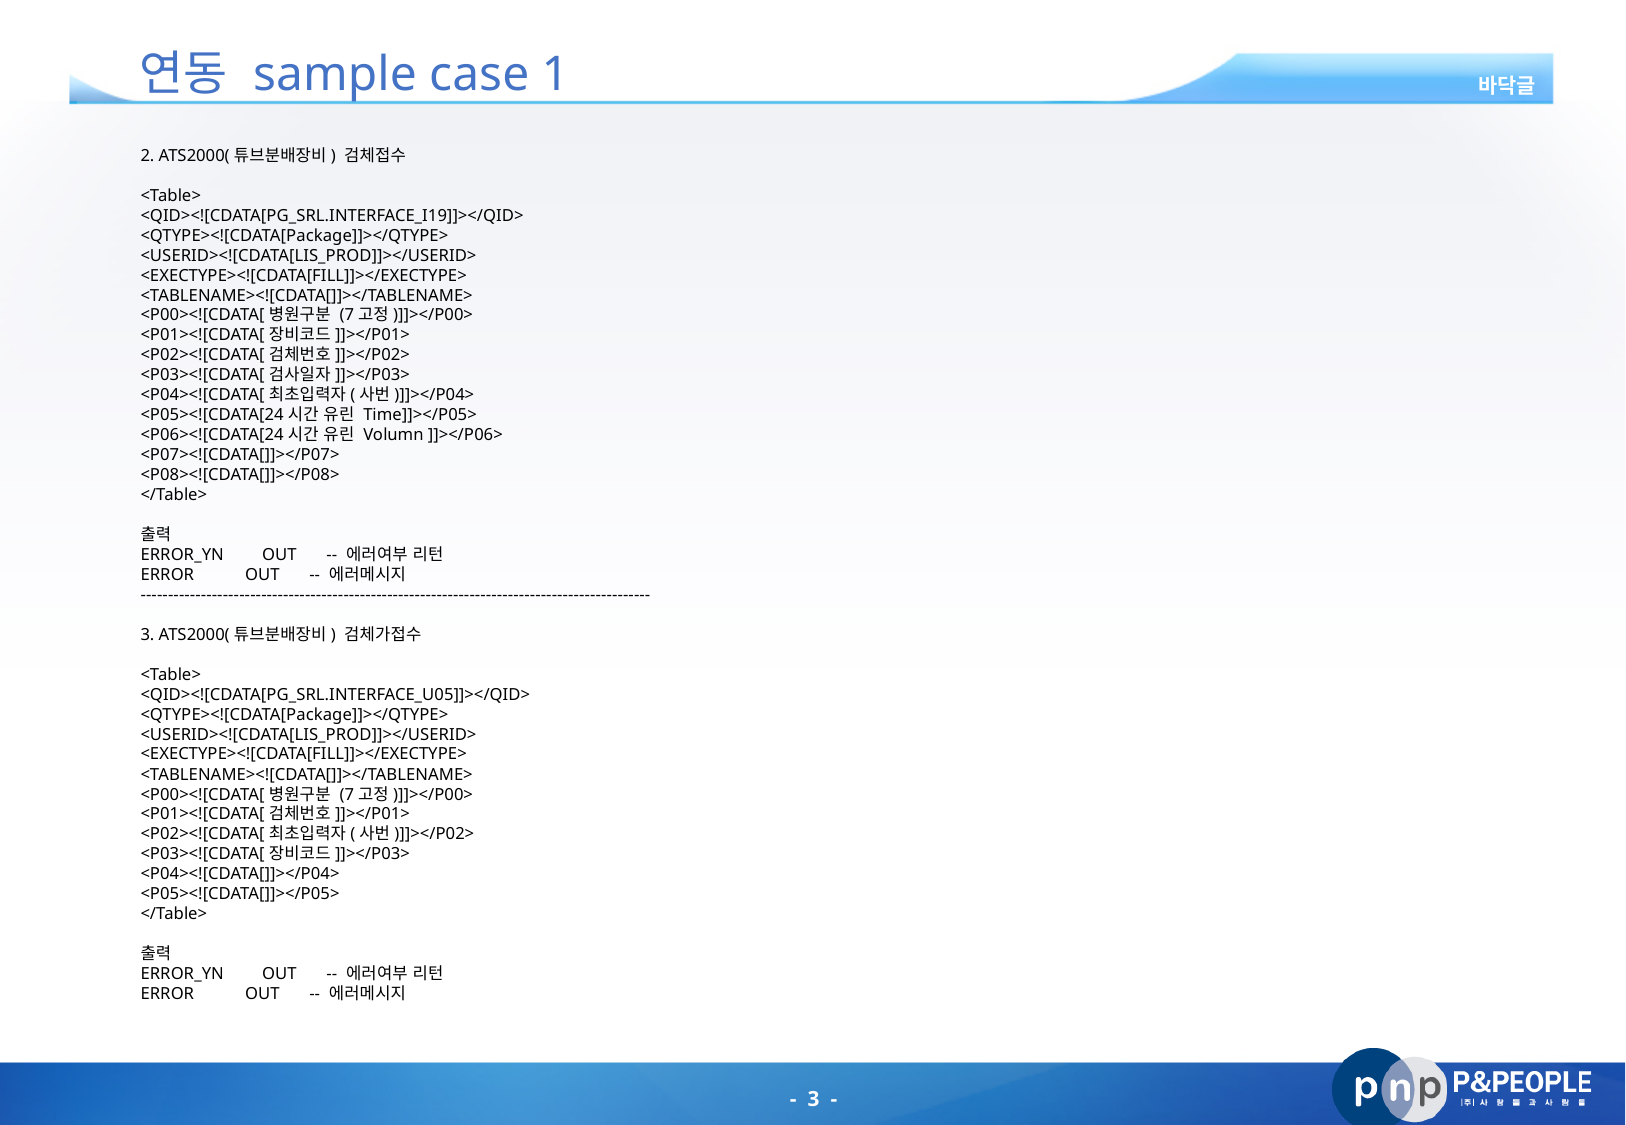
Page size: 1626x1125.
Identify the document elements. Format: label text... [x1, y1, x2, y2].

picture [0, 0, 1626, 1125]
text_box 2. ATS2000(튜브분배장비) 검체접수 <Table> <QID><![CDATA[PG_SRL.INTERFACE_I19]]></QID> <QTYPE><![CDATA[Package]]></QTYPE> <USERID><![CDATA[LIS_PROD]]></USERID> <EXECTYPE><![CDATA[FILL]]></EXECTYPE> <TABLENAME><![CDATA[]]></TABLENAME> <P00><![CDATA[병원구분 (7고정)]]></P00> <P01><![CDATA[장비코드]]></P01> <P02><![CDATA[검체번호]]></P02> <P03><![CDATA[검사일자]]></P03> <P04><![CDATA[최초입력자(사번)]]></P04> <P05><![CDATA[24시간 유린 Time]]></P05> <P06><![CDATA[24시간 유린 Volumn ]]></P06> <P07><![CDATA[]]></P07> <P08><![CDATA[]]></P08> </Table> 출력 ERROR_YN OUT -- 에러여부 리턴 ERROR OUT -- 에러메시지 --------------------------------------------------------------------------------------------- 3. ATS2000(튜브분배장비) 검체가접수 <Table> <QID><![CDATA[PG_SRL.INTERFACE_U05]]></QID> <QTYPE><![CDATA[Package]]></QTYPE> <USERID><![CDATA[LIS_PROD]]></USERID> <EXECTYPE><![CDATA[FILL]]></EXECTYPE> <TABLENAME><![CDATA[]]></TABLENAME> <P00><![CDATA[병원구분 (7고정)]]></P00> <P01><![CDATA[검체번호]]></P01> <P02><![CDATA[최초입력자(사번)]]></P02> <P03><![CDATA[장비코드]]></P03> <P04><![CDATA[]]></P04> <P05><![CDATA[]]></P05> </Table> 출력 ERROR_YN OUT -- 에러여부 리턴 ERROR OUT -- 에러메시지 [125, 137, 939, 1011]
title 연동 sample case 1 [124, 23, 1270, 108]
footer 바닥글 [1188, 51, 1551, 106]
